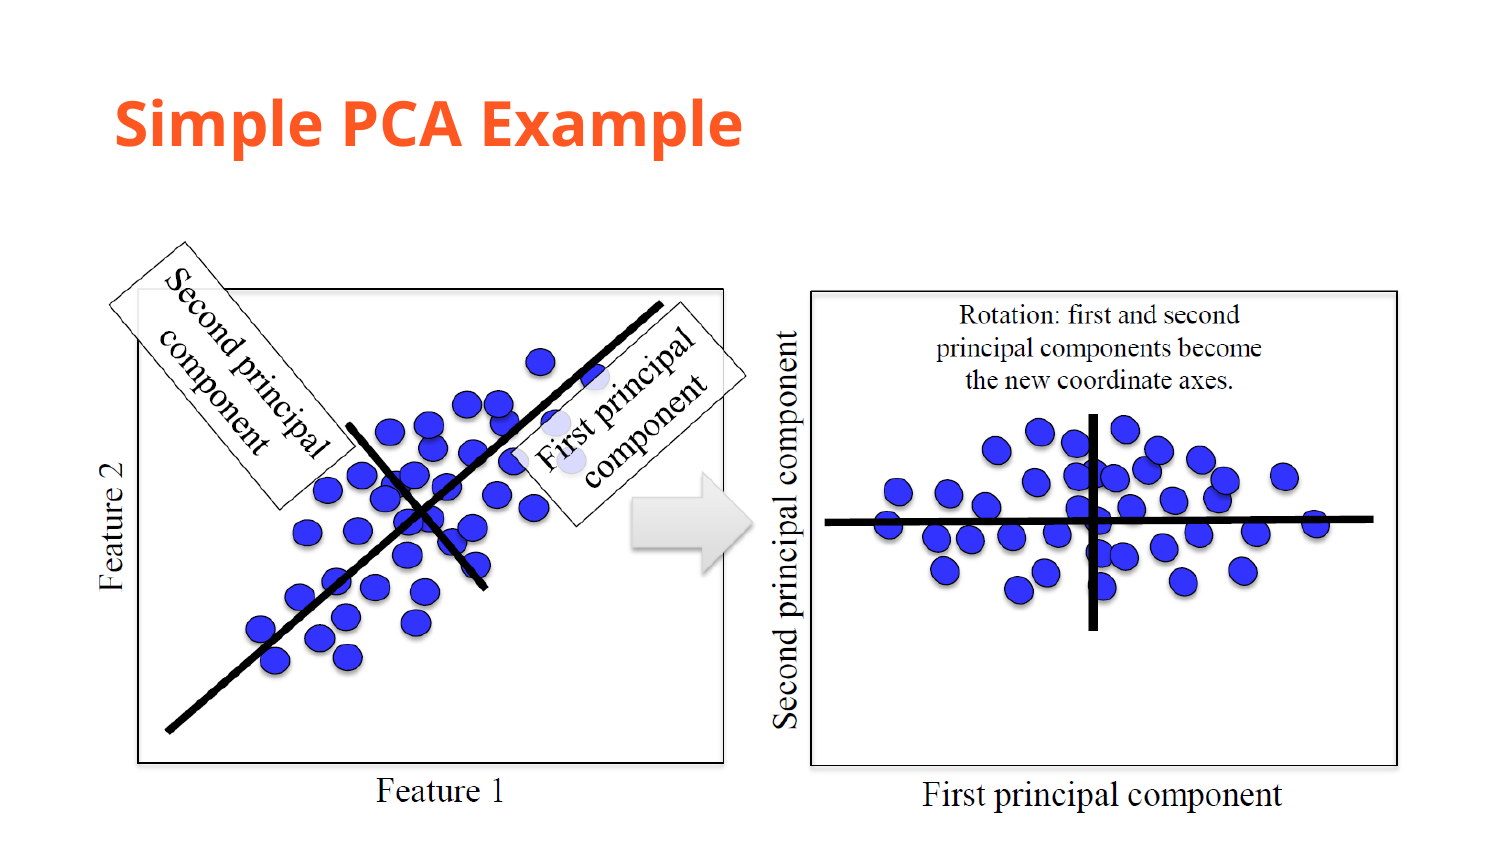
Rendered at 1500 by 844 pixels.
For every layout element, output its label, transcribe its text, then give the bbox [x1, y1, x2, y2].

title Simple PCA Example [103, 44, 1397, 208]
picture [77, 224, 1423, 832]
